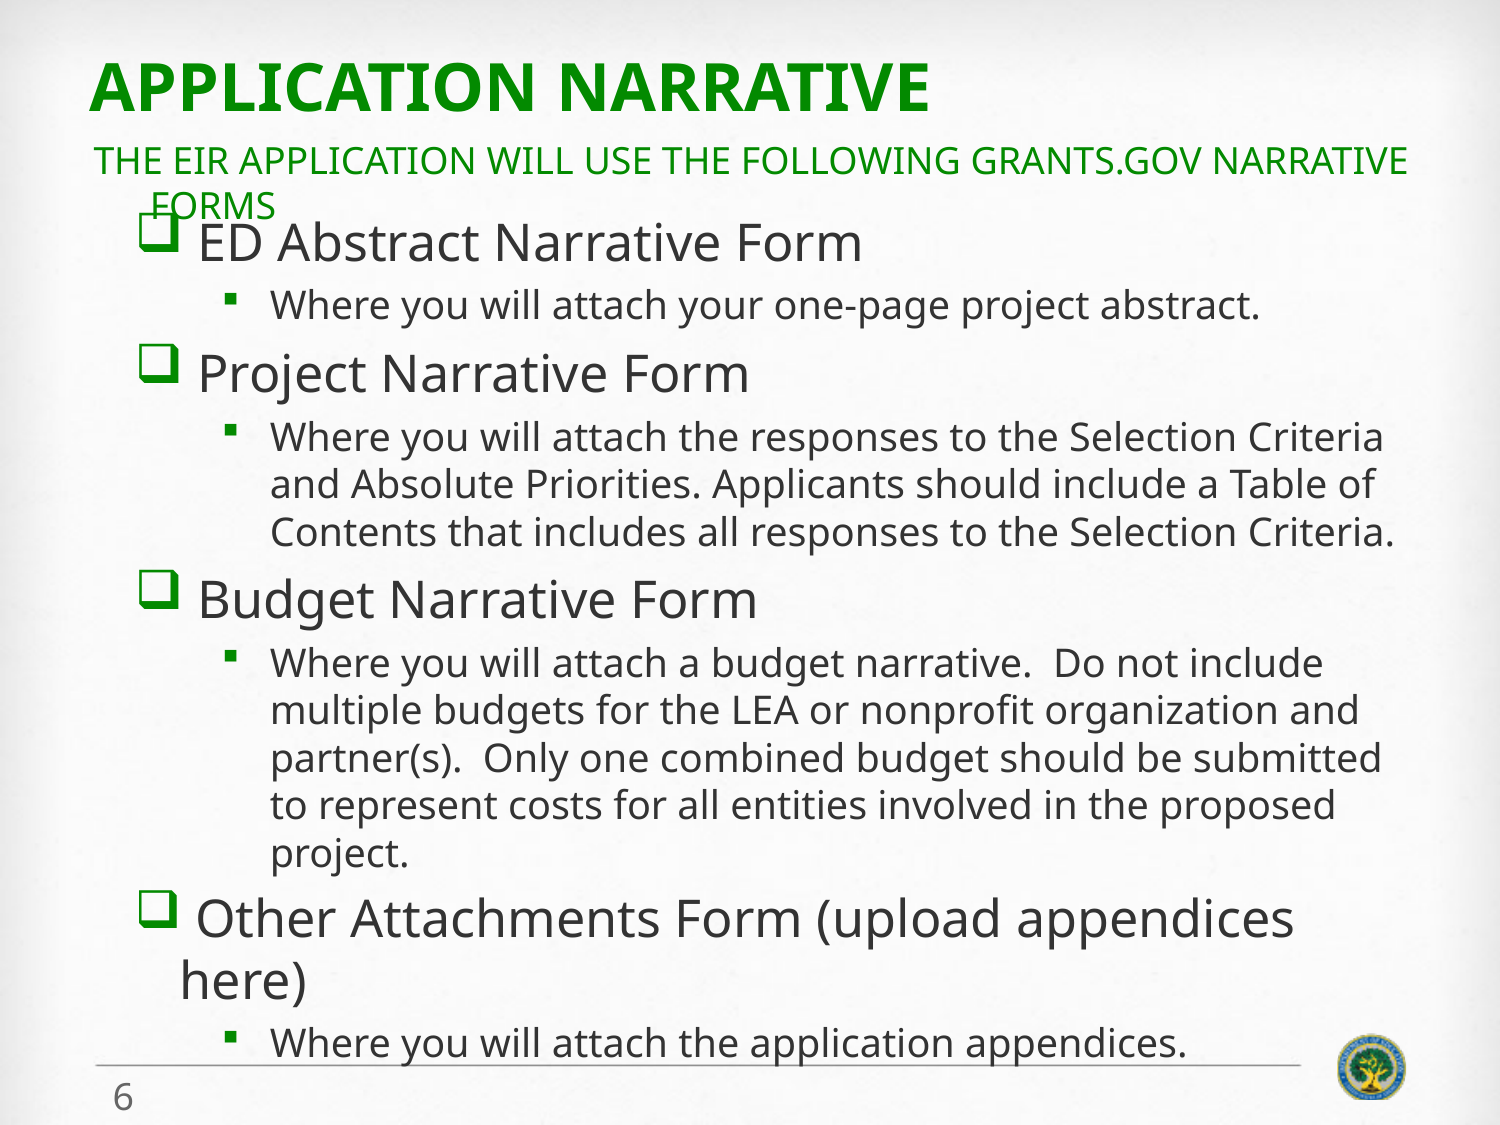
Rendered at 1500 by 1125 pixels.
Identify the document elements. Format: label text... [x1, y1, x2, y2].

slide_number 6 [112, 1065, 200, 1125]
title Application Narrative [75, 37, 1425, 129]
picture [0, 0, 1500, 1125]
list The eir application will use the following Grants.gov narrative forms [75, 129, 1425, 213]
list ED Abstract Narrative Form Where you will attach your one-page project abstract. Project Narrative Form Where you will attach the responses to the Selection Criteria and Absolute Priorities. Applicants should include a Table of Contents that includes all responses to the Selection Criteria. Budget Narrative Form Where you will attach a budget narrative. Do not include multiple budgets for the LEA or nonprofit organization and partner(s). Only one combined budget should be submitted to represent costs for all entities involved in the proposed project. Other Attachments Form (upload appendices here) Where you will attach the application appendices. [75, 213, 1425, 1088]
